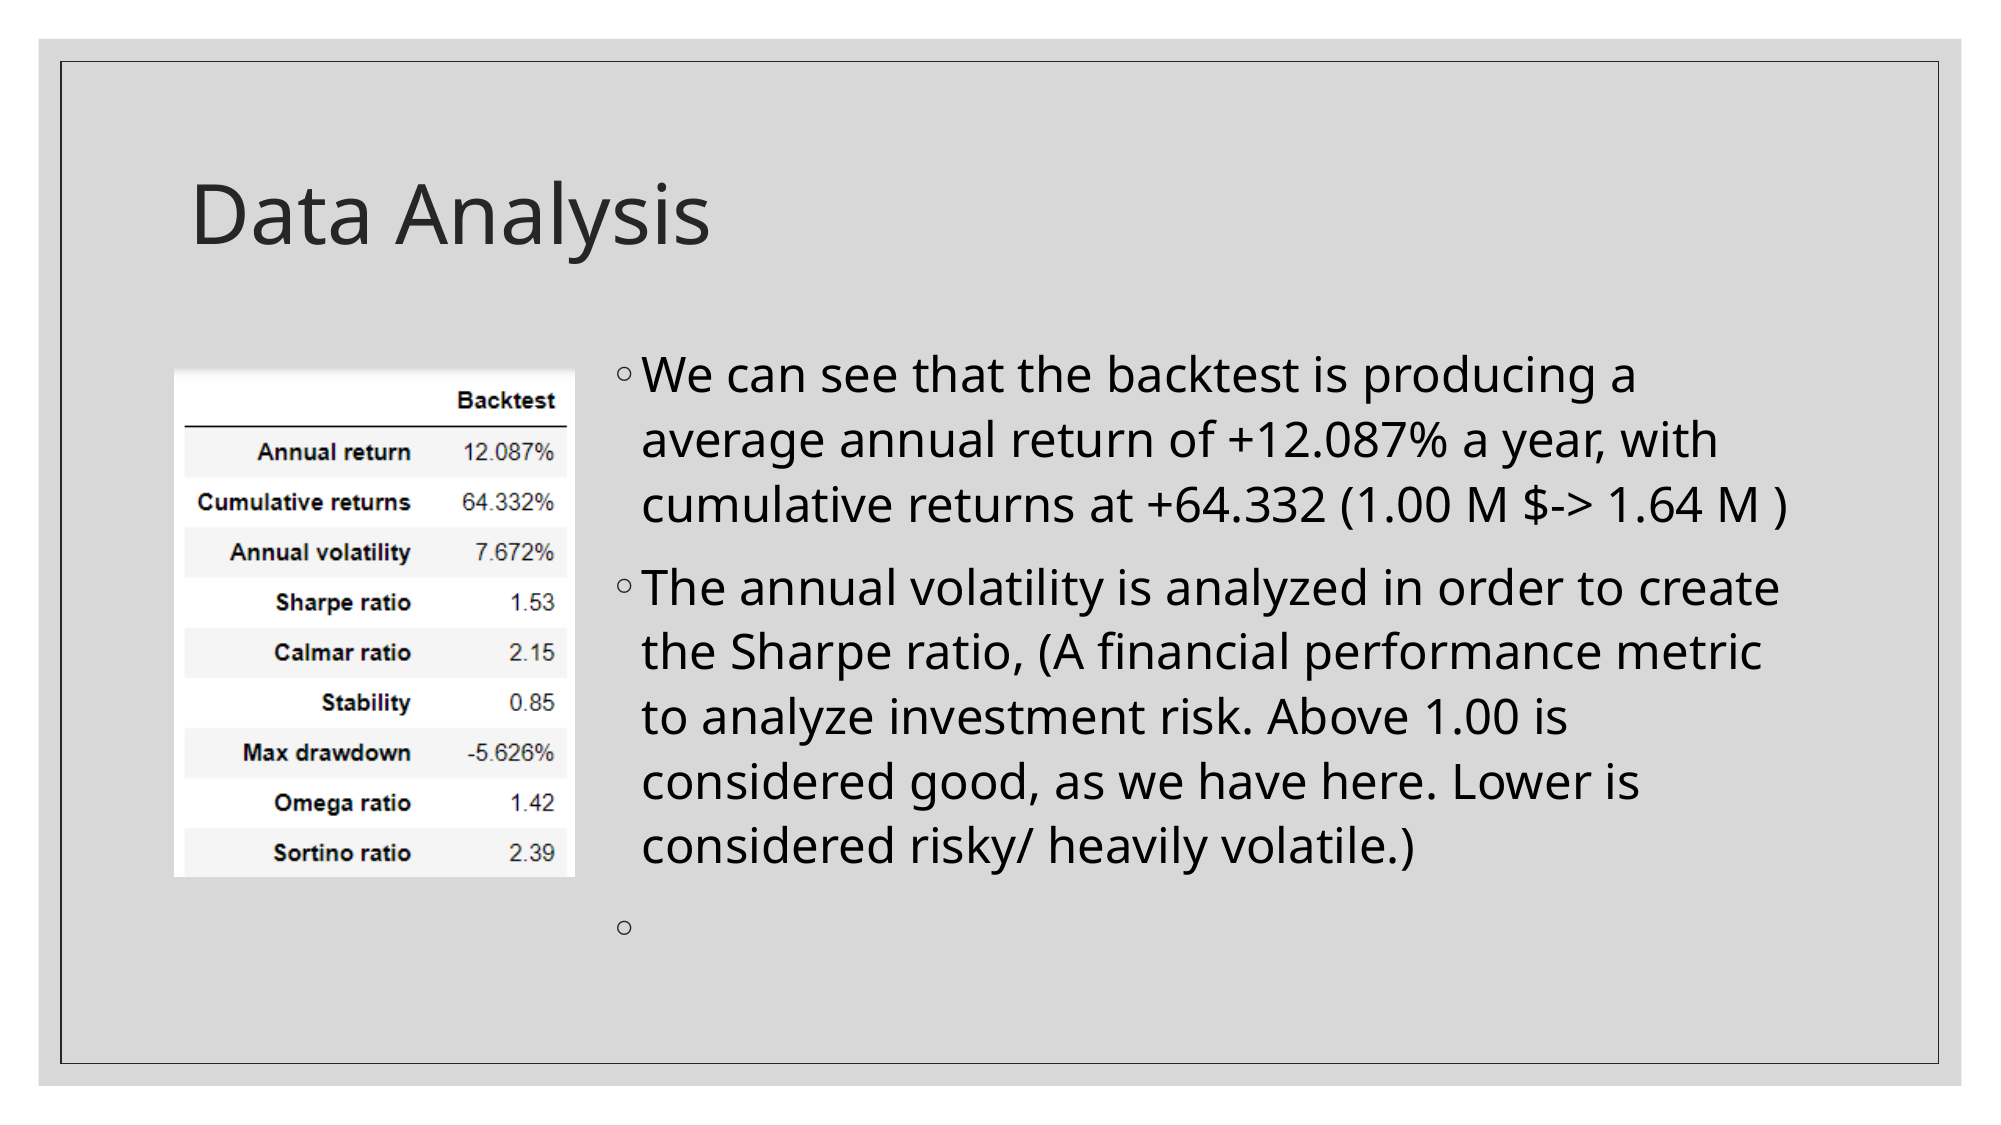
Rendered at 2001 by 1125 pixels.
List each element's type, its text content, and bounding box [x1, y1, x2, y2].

picture [174, 368, 575, 877]
list We can see that the backtest is producing a average annual return of +12.087% a year, with cumulative returns at +64.332 (1.00 M $-> 1.64 M ) The annual volatility is analyzed in order to create the Sharpe ratio, (A financial performance metric to analyze investment risk. Above 1.00 is considered good, as we have here. Lower is considered risky/ heavily volatile.) [594, 330, 1825, 977]
title Data Analysis [174, 105, 1825, 331]
